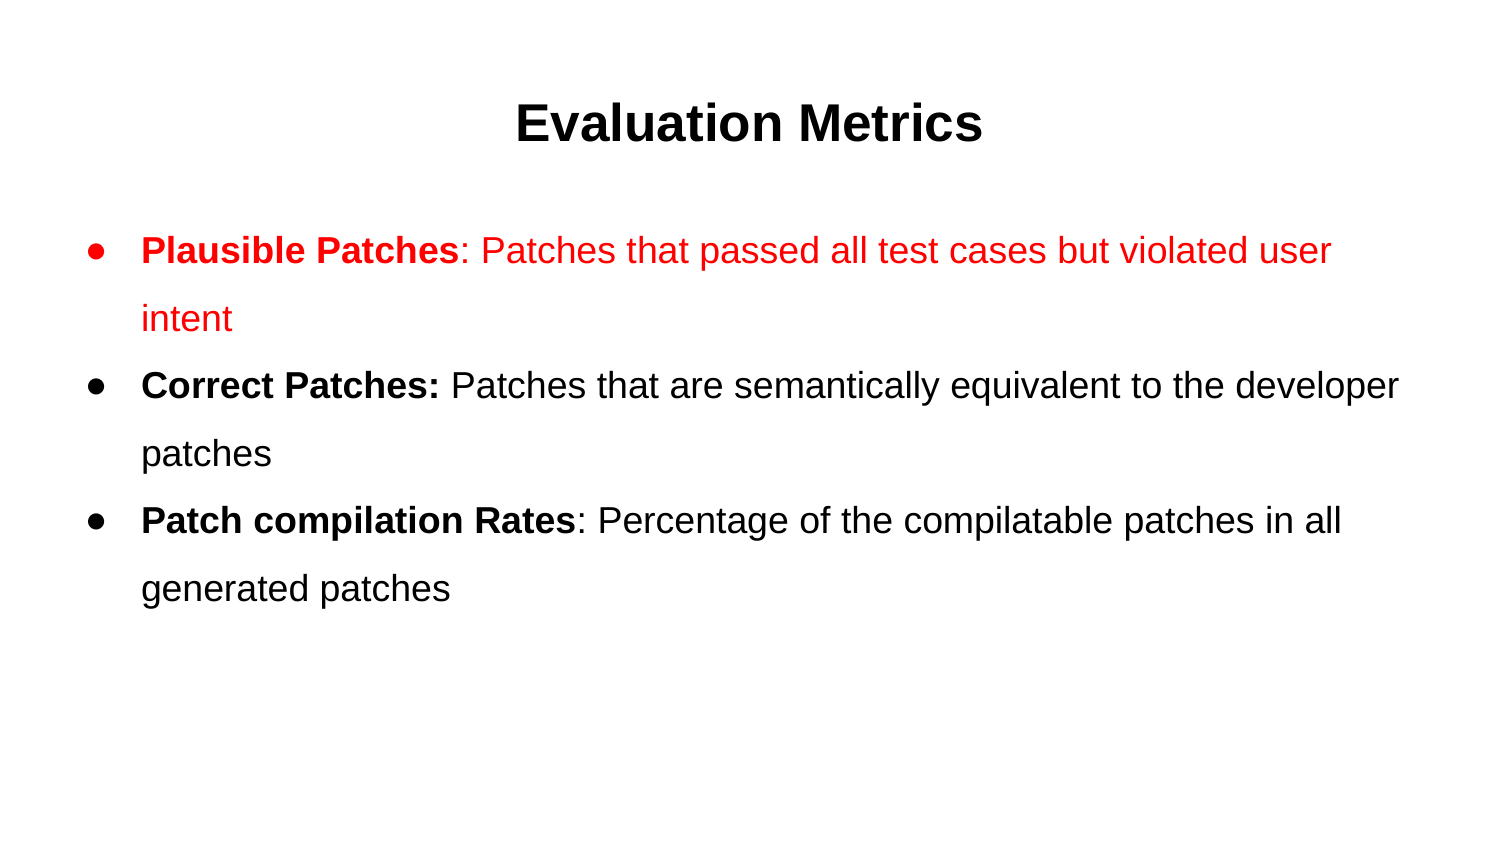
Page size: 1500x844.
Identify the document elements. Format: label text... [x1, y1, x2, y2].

title Evaluation Metrics [51, 72, 1449, 167]
list Plausible Patches: Patches that passed all test cases but violated user intent Correct Patches: Patches that are semantically equivalent to the developer patches Patch compilation Rates: Percentage of the compilatable patches in all generated patches [51, 189, 1449, 750]
